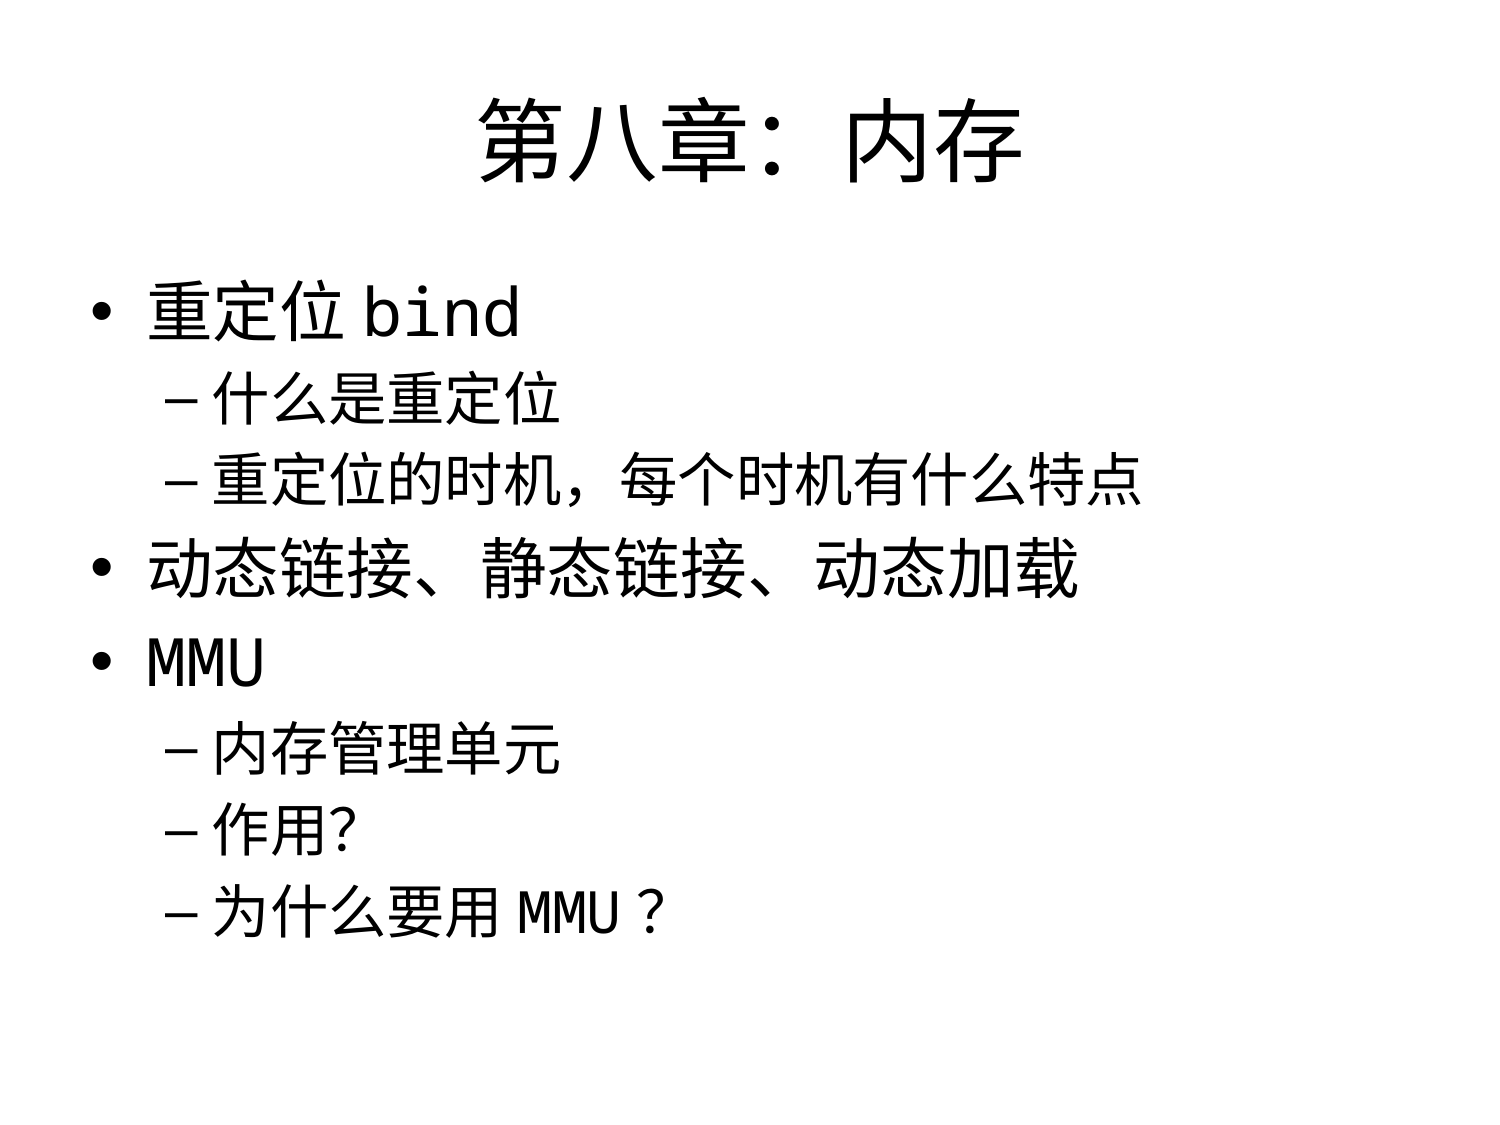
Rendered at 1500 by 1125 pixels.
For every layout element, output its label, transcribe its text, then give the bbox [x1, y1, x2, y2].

list 重定位bind 什么是重定位 重定位的时机，每个时机有什么特点 动态链接、静态链接、动态加载 MMU 内存管理单元 作用？ 为什么要用MMU？ [75, 262, 1425, 1005]
title 第八章：内存 [75, 45, 1425, 233]
